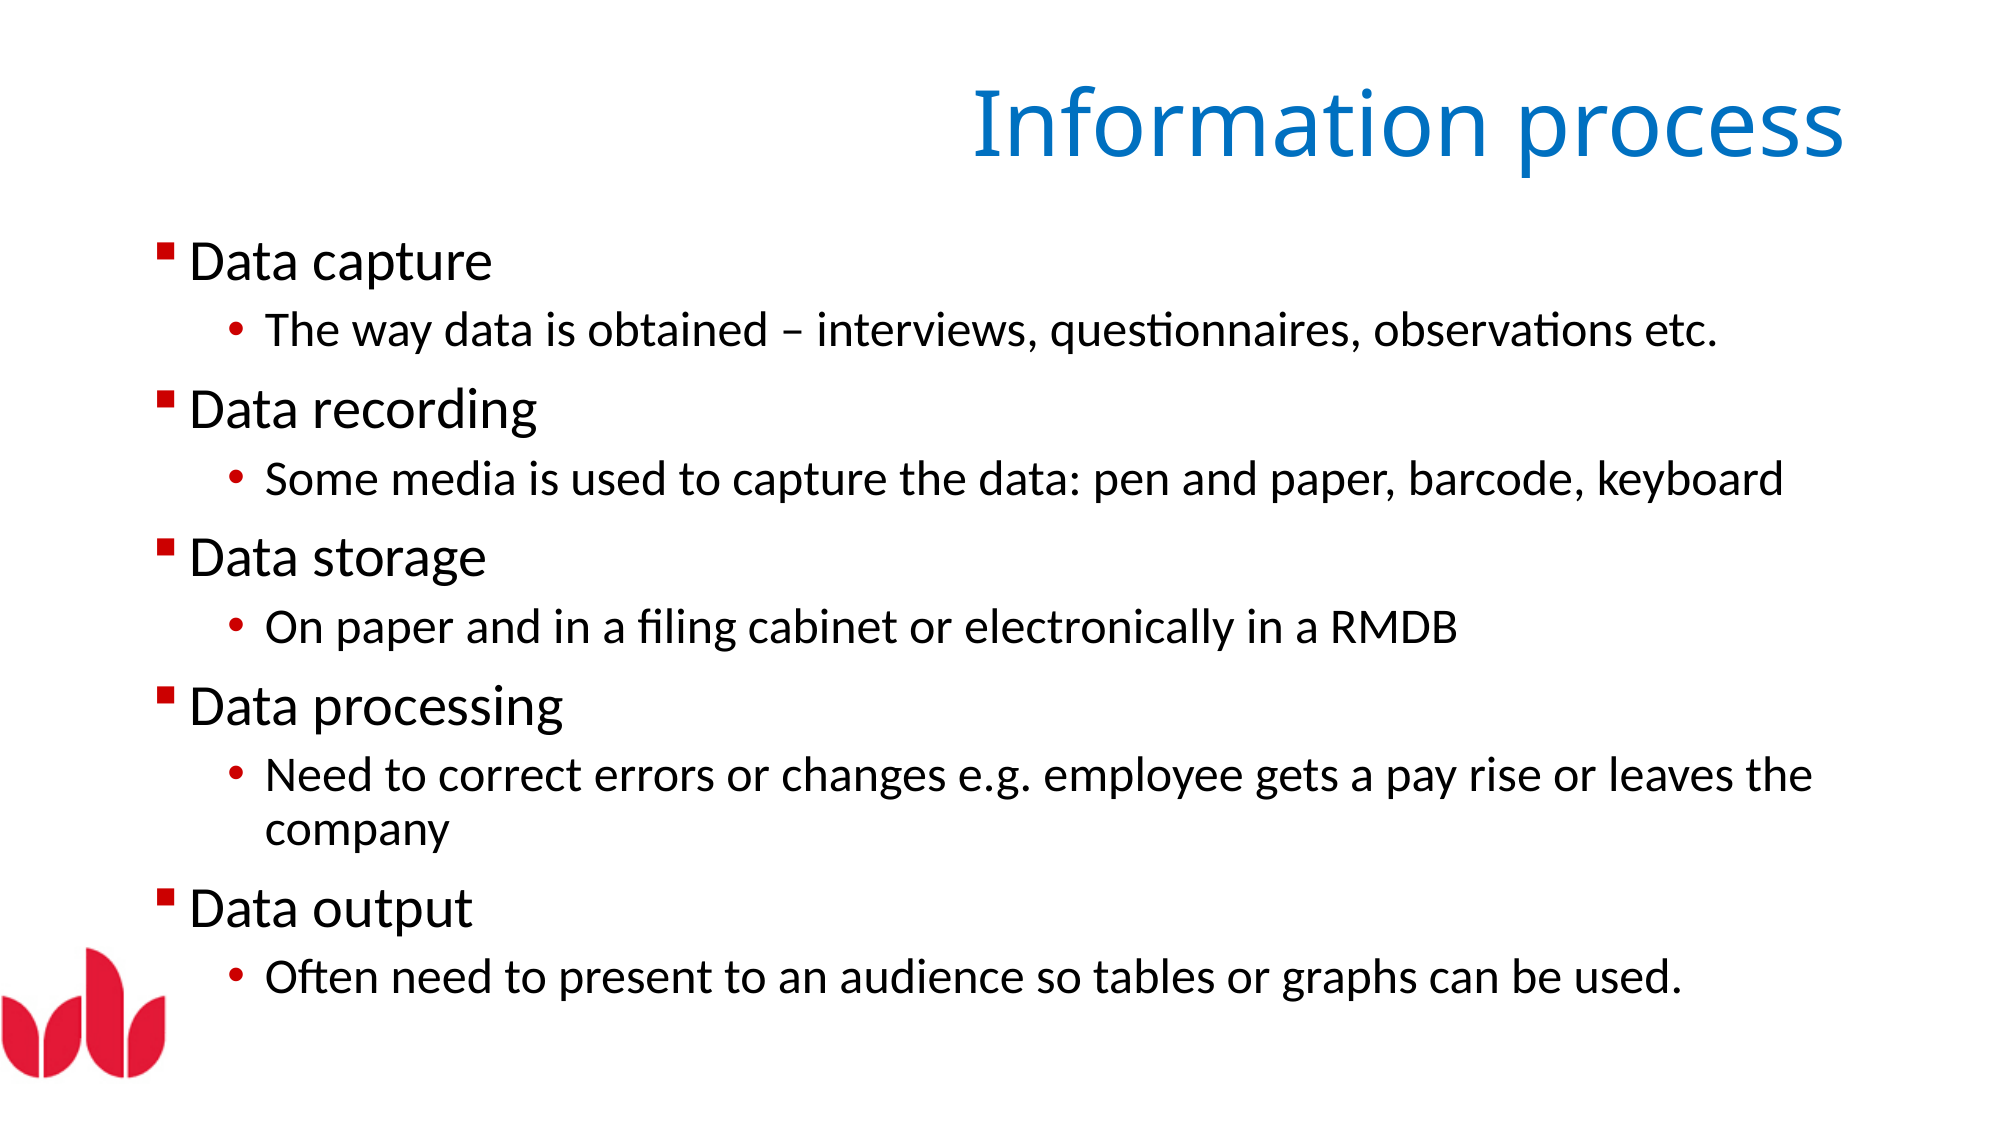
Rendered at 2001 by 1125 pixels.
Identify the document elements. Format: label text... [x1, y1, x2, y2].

picture [0, 946, 168, 1120]
title Information process [137, 59, 1863, 194]
list Data capture The way data is obtained – interviews, questionnaires, observations etc. Data recording Some media is used to capture the data: pen and paper, barcode, keyboard Data storage On paper and in a filing cabinet or electronically in a RMDB Data processing Need to correct errors or changes e.g. employee gets a pay rise or leaves the company Data output Often need to present to an audience so tables or graphs can be used. [137, 223, 1863, 1048]
